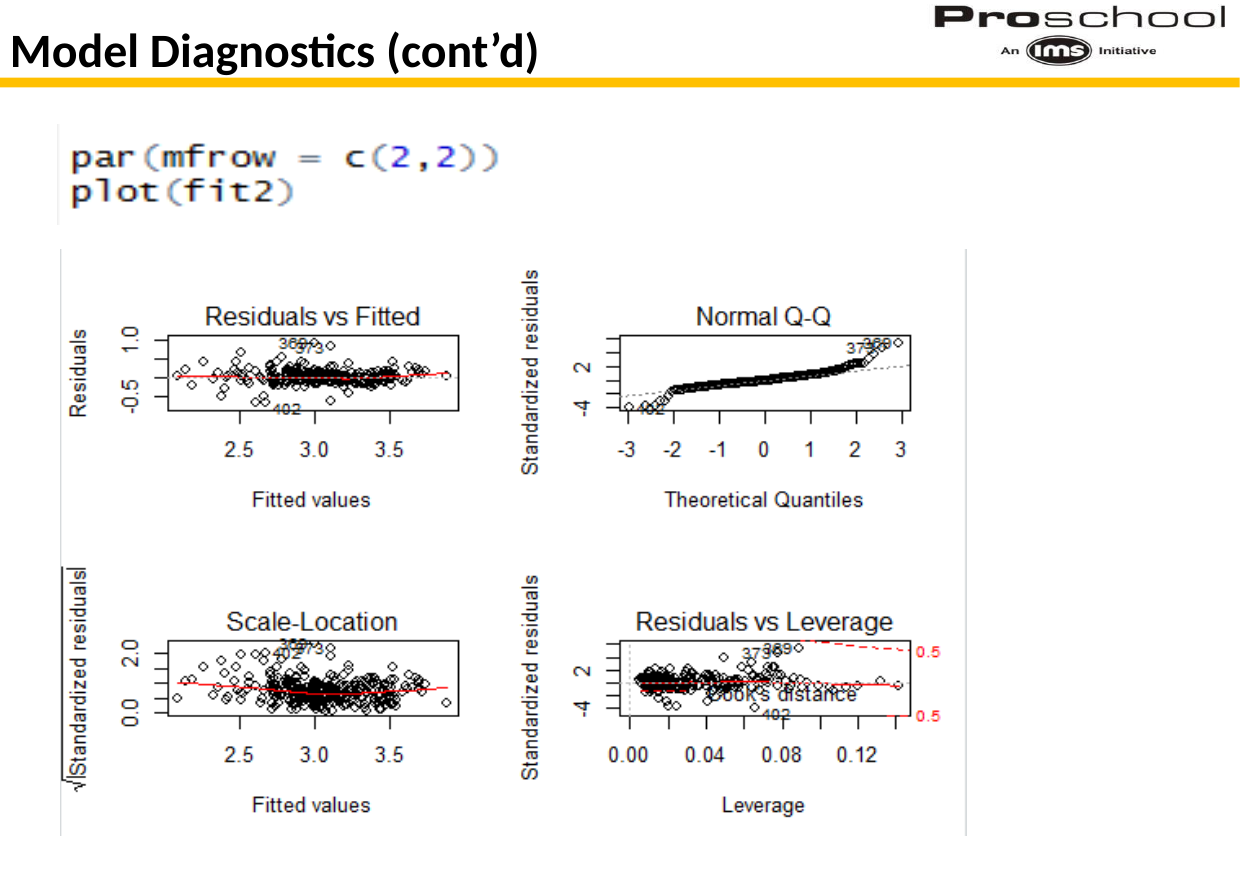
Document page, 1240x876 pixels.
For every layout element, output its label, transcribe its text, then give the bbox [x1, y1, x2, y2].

picture [919, 0, 1240, 74]
title Model Diagnostics (cont’d) [10, 19, 1231, 78]
picture [56, 124, 544, 226]
picture [60, 249, 967, 837]
